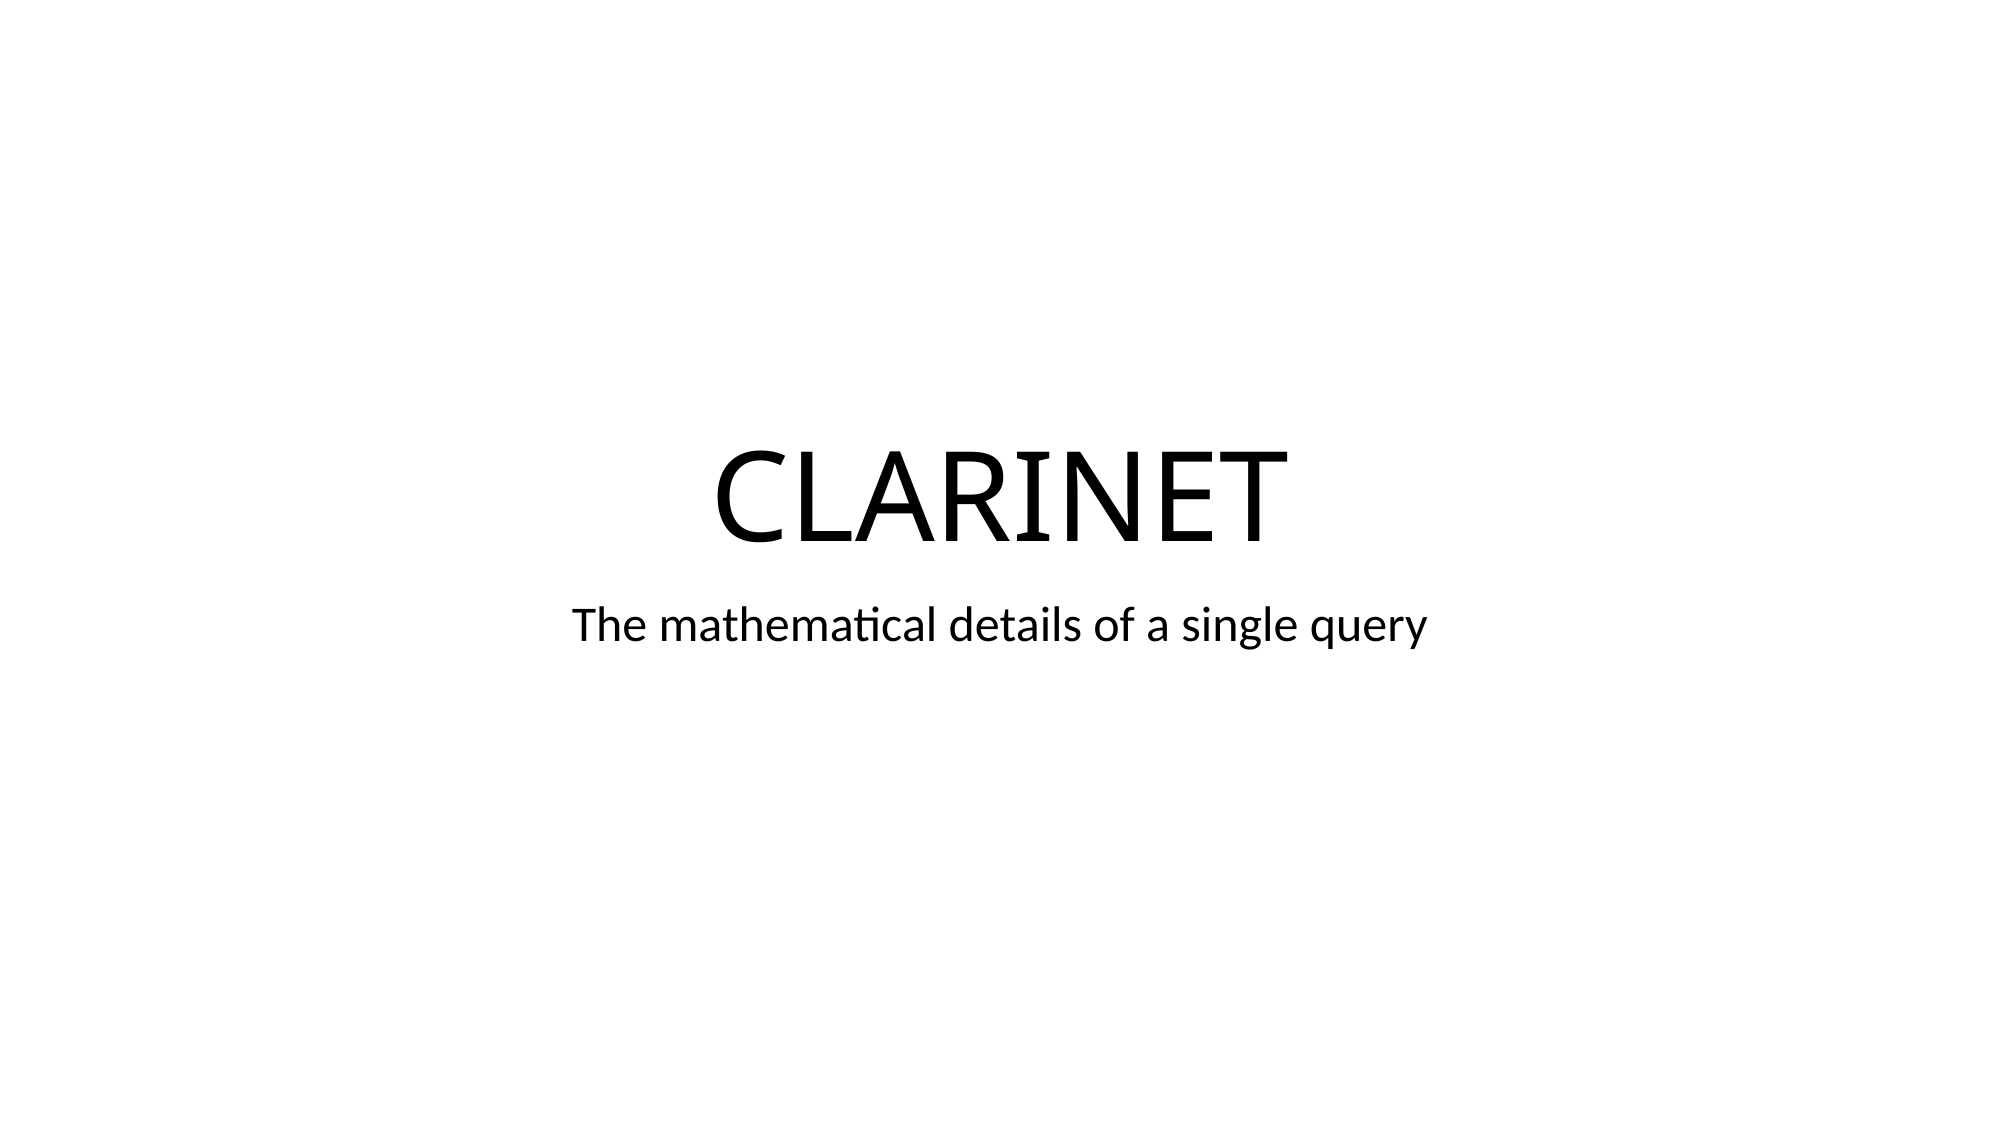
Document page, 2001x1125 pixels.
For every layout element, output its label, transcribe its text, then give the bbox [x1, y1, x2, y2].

subtitle The mathematical details of a single query [249, 590, 1750, 863]
title CLARINET [249, 184, 1750, 576]
